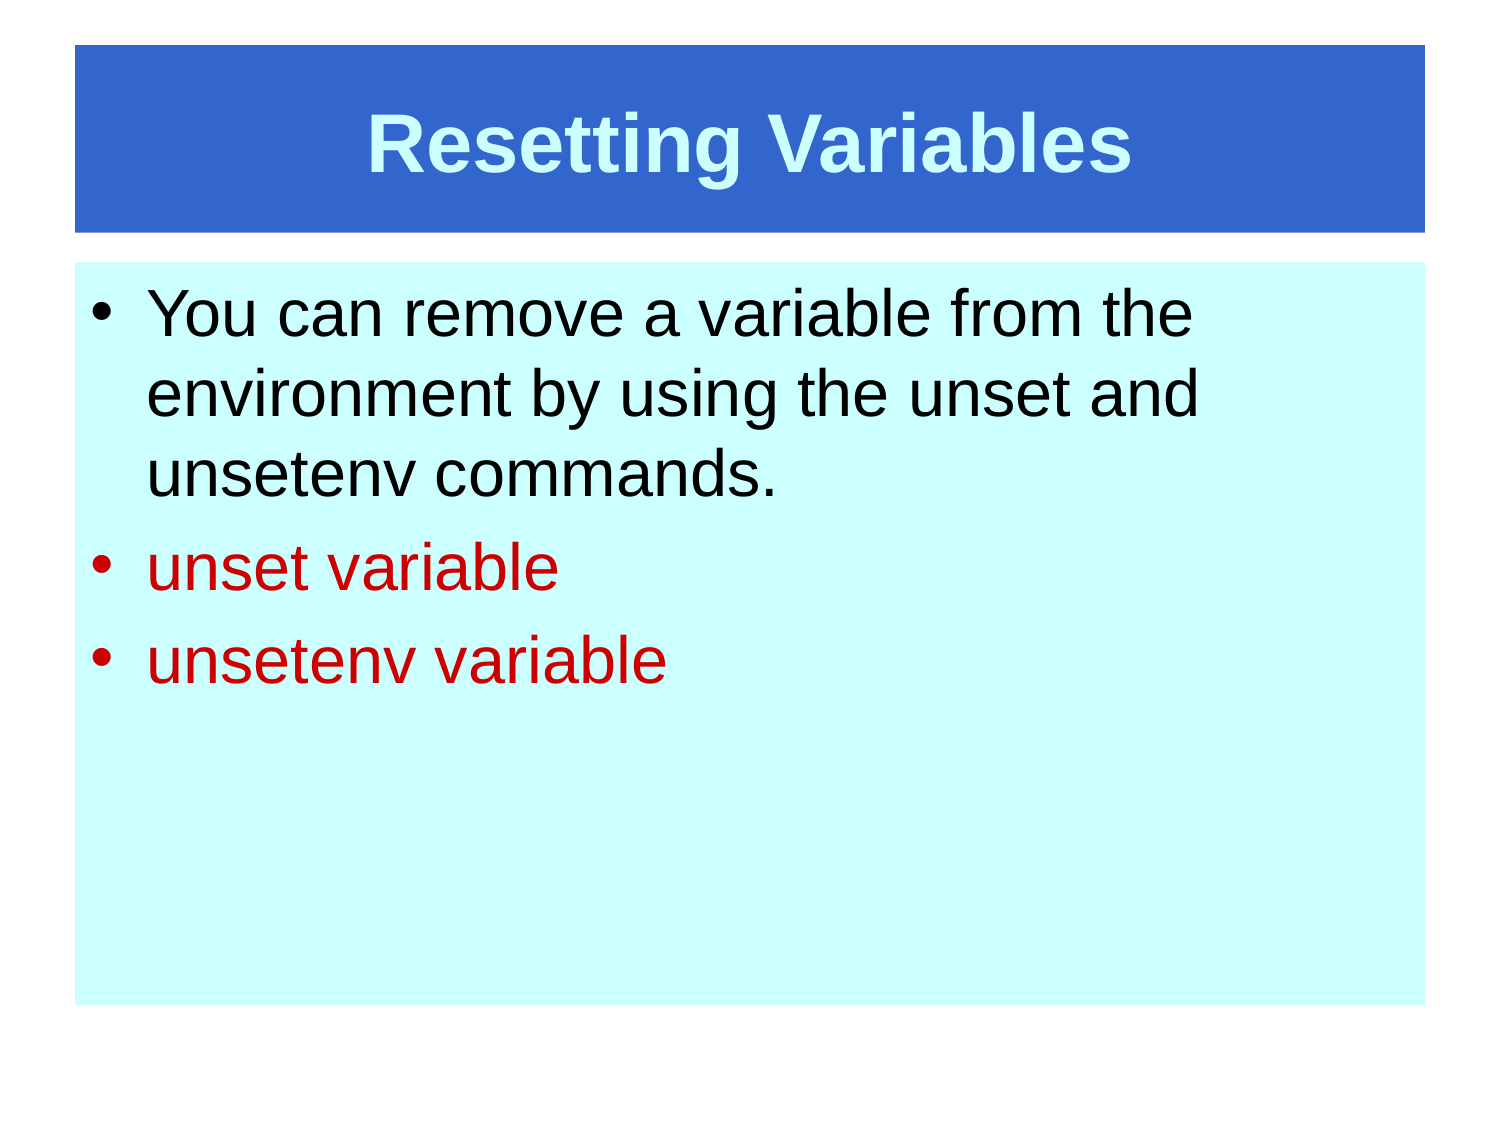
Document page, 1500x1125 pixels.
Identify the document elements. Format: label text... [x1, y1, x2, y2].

title Resetting Variables [75, 45, 1425, 233]
list You can remove a variable from the environment by using the unset and unsetenv commands. unset variable unsetenv variable [75, 262, 1425, 1005]
